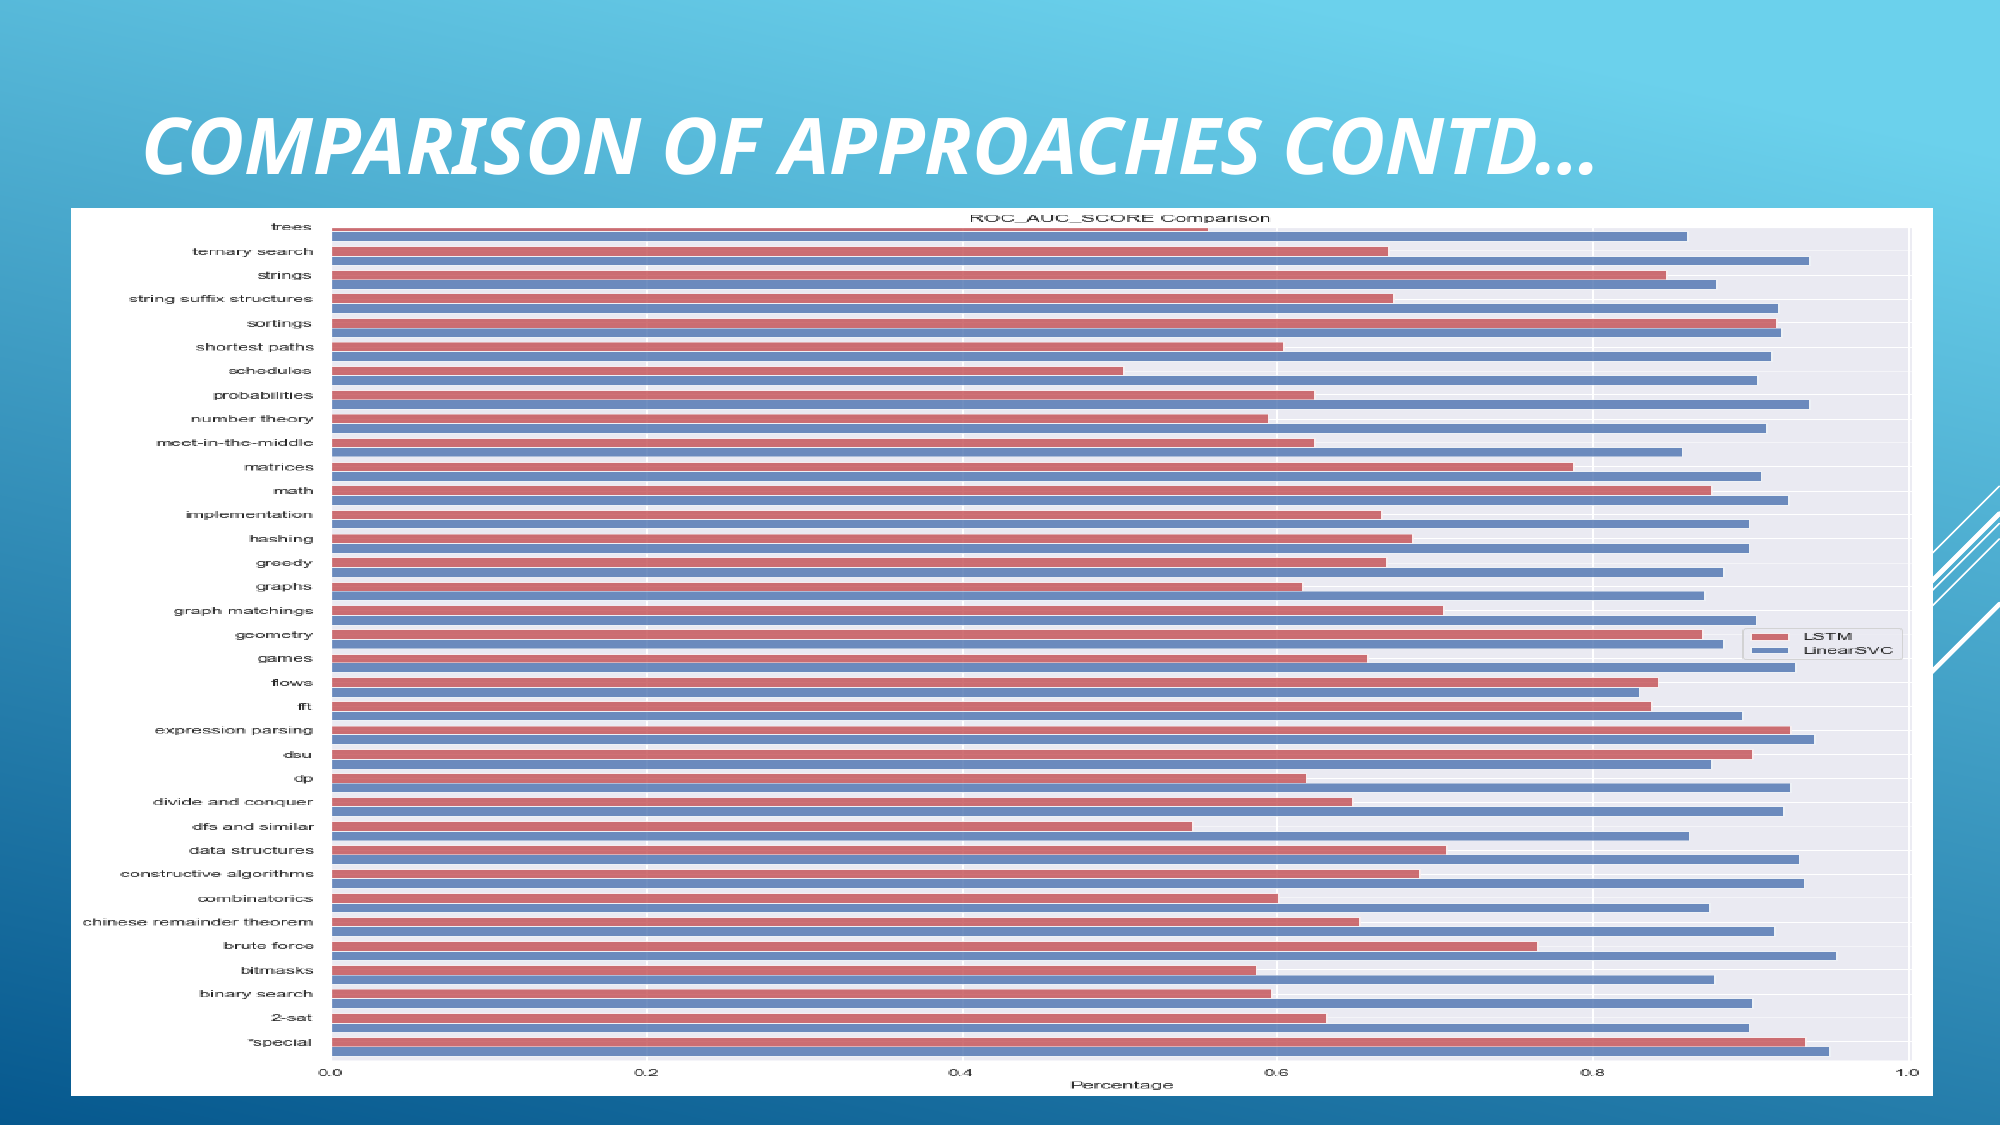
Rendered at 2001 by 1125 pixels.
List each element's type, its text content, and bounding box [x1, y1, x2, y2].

picture [71, 208, 1934, 1096]
text_box [126, 165, 1527, 208]
title COMPARISON OF APPROACHES CONTD… [126, 47, 1685, 208]
